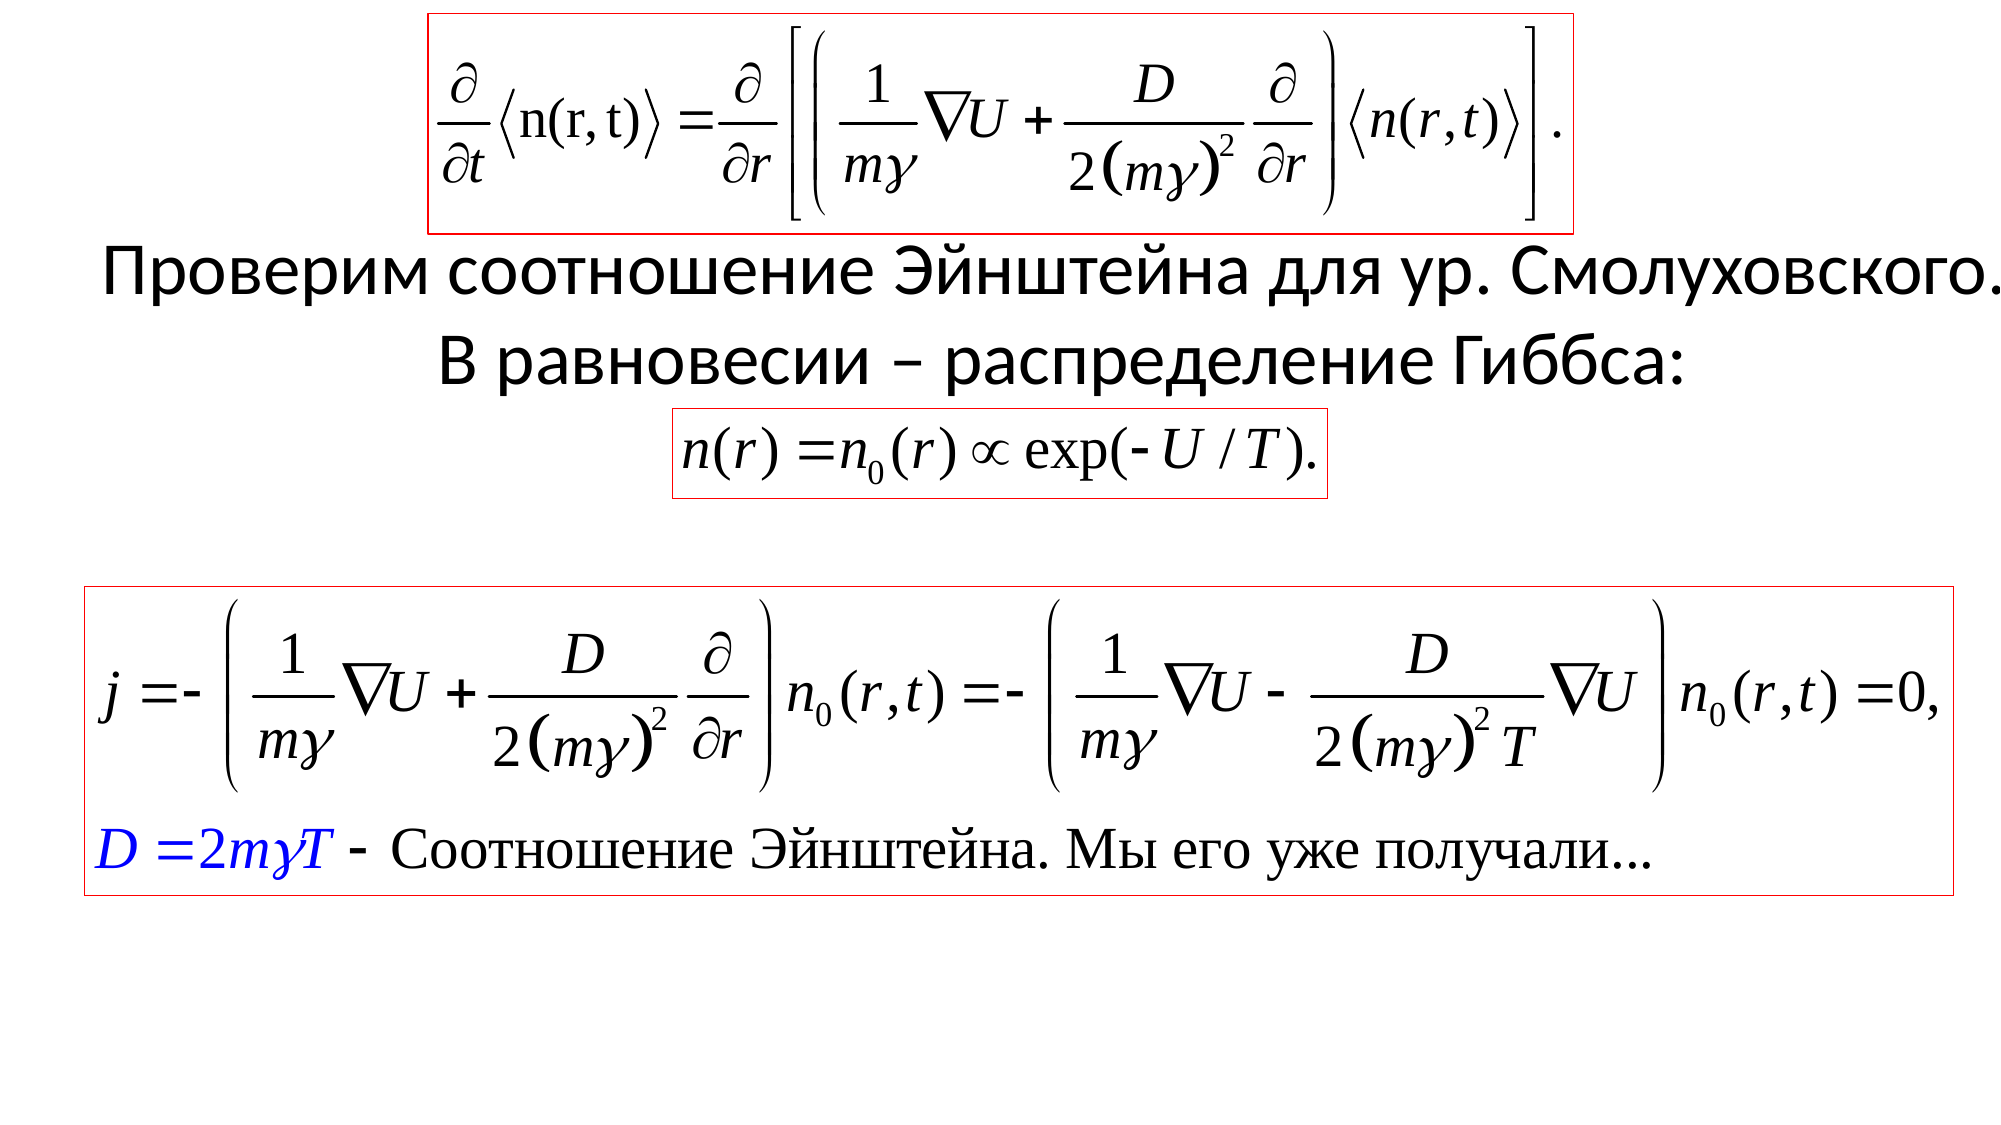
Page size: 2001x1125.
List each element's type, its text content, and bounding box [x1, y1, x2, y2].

text_box Проверим соотношение Эйнштейна для ур. Смолуховского. В равновесии – распределение Гиббса: [86, 212, 2000, 407]
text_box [426, 11, 1574, 235]
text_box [672, 408, 1328, 499]
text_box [84, 586, 1954, 896]
